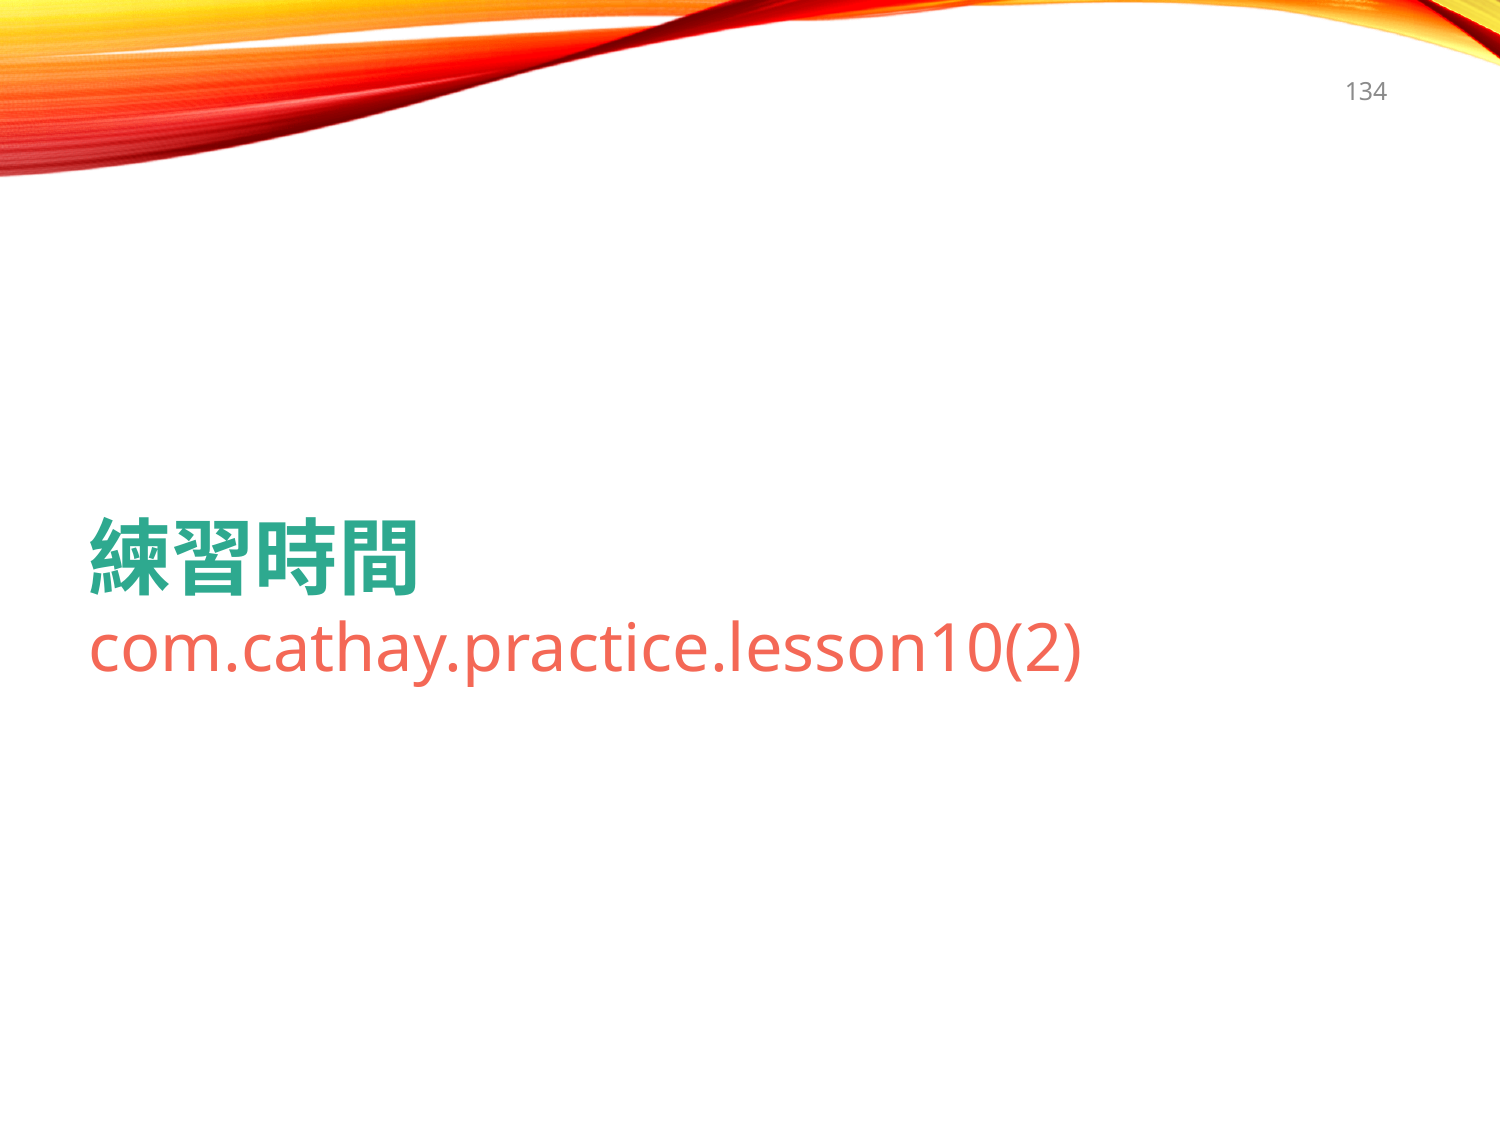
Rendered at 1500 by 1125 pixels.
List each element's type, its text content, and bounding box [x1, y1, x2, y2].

slide_number 134 [1078, 62, 1403, 123]
picture [0, 0, 1500, 178]
text_box 練習時間 com.cathay.practice.lesson10(2) [0, 497, 1500, 693]
